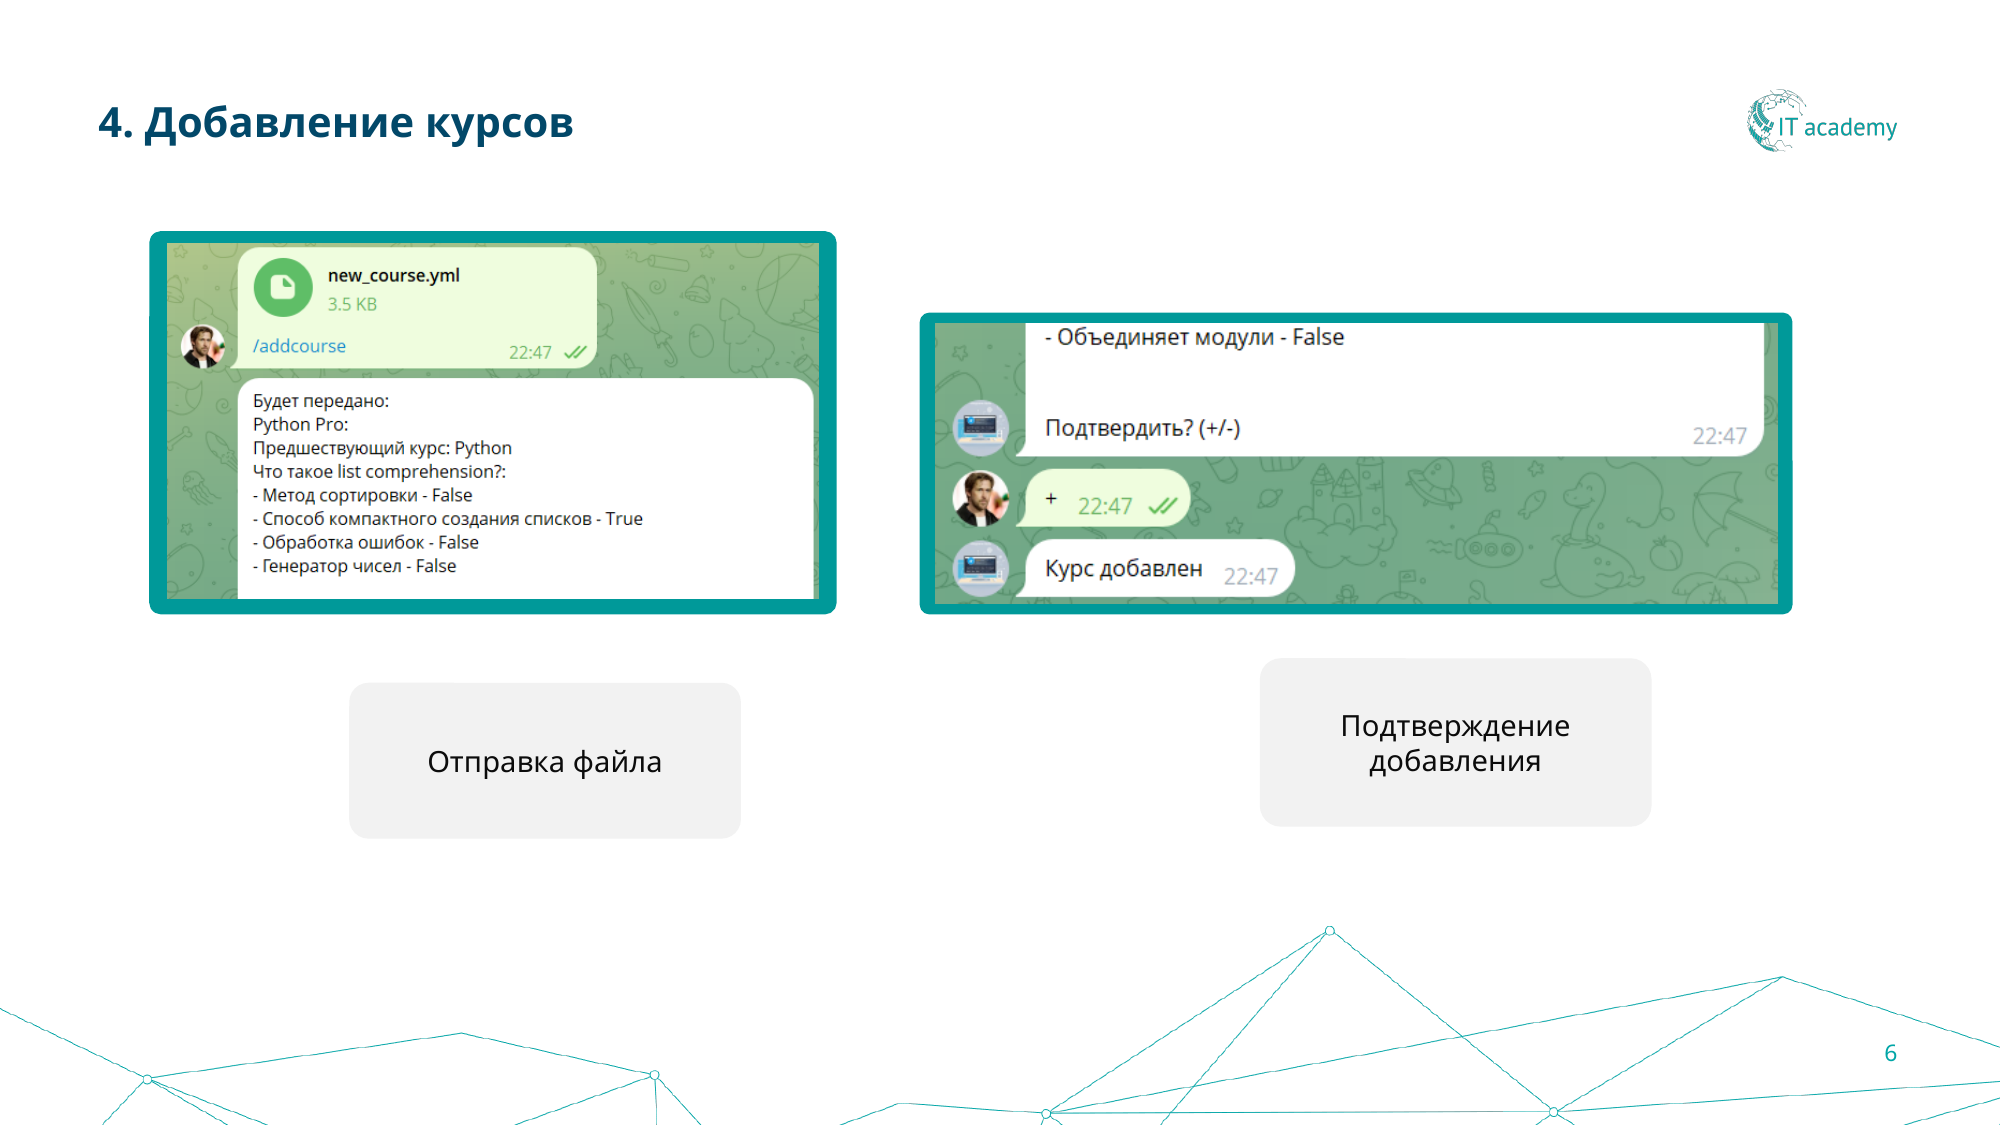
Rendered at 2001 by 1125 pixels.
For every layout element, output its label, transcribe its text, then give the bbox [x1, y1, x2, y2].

picture [0, 926, 2000, 1125]
text_box [919, 312, 1793, 615]
text_box [149, 231, 837, 615]
text_box Подтверждение добавления [1259, 658, 1652, 827]
text_box 4. Добавление курсов [83, 88, 632, 154]
picture [1723, 58, 1920, 184]
picture [167, 243, 819, 600]
text_box Отправка файла [349, 682, 741, 839]
picture [934, 323, 1778, 604]
